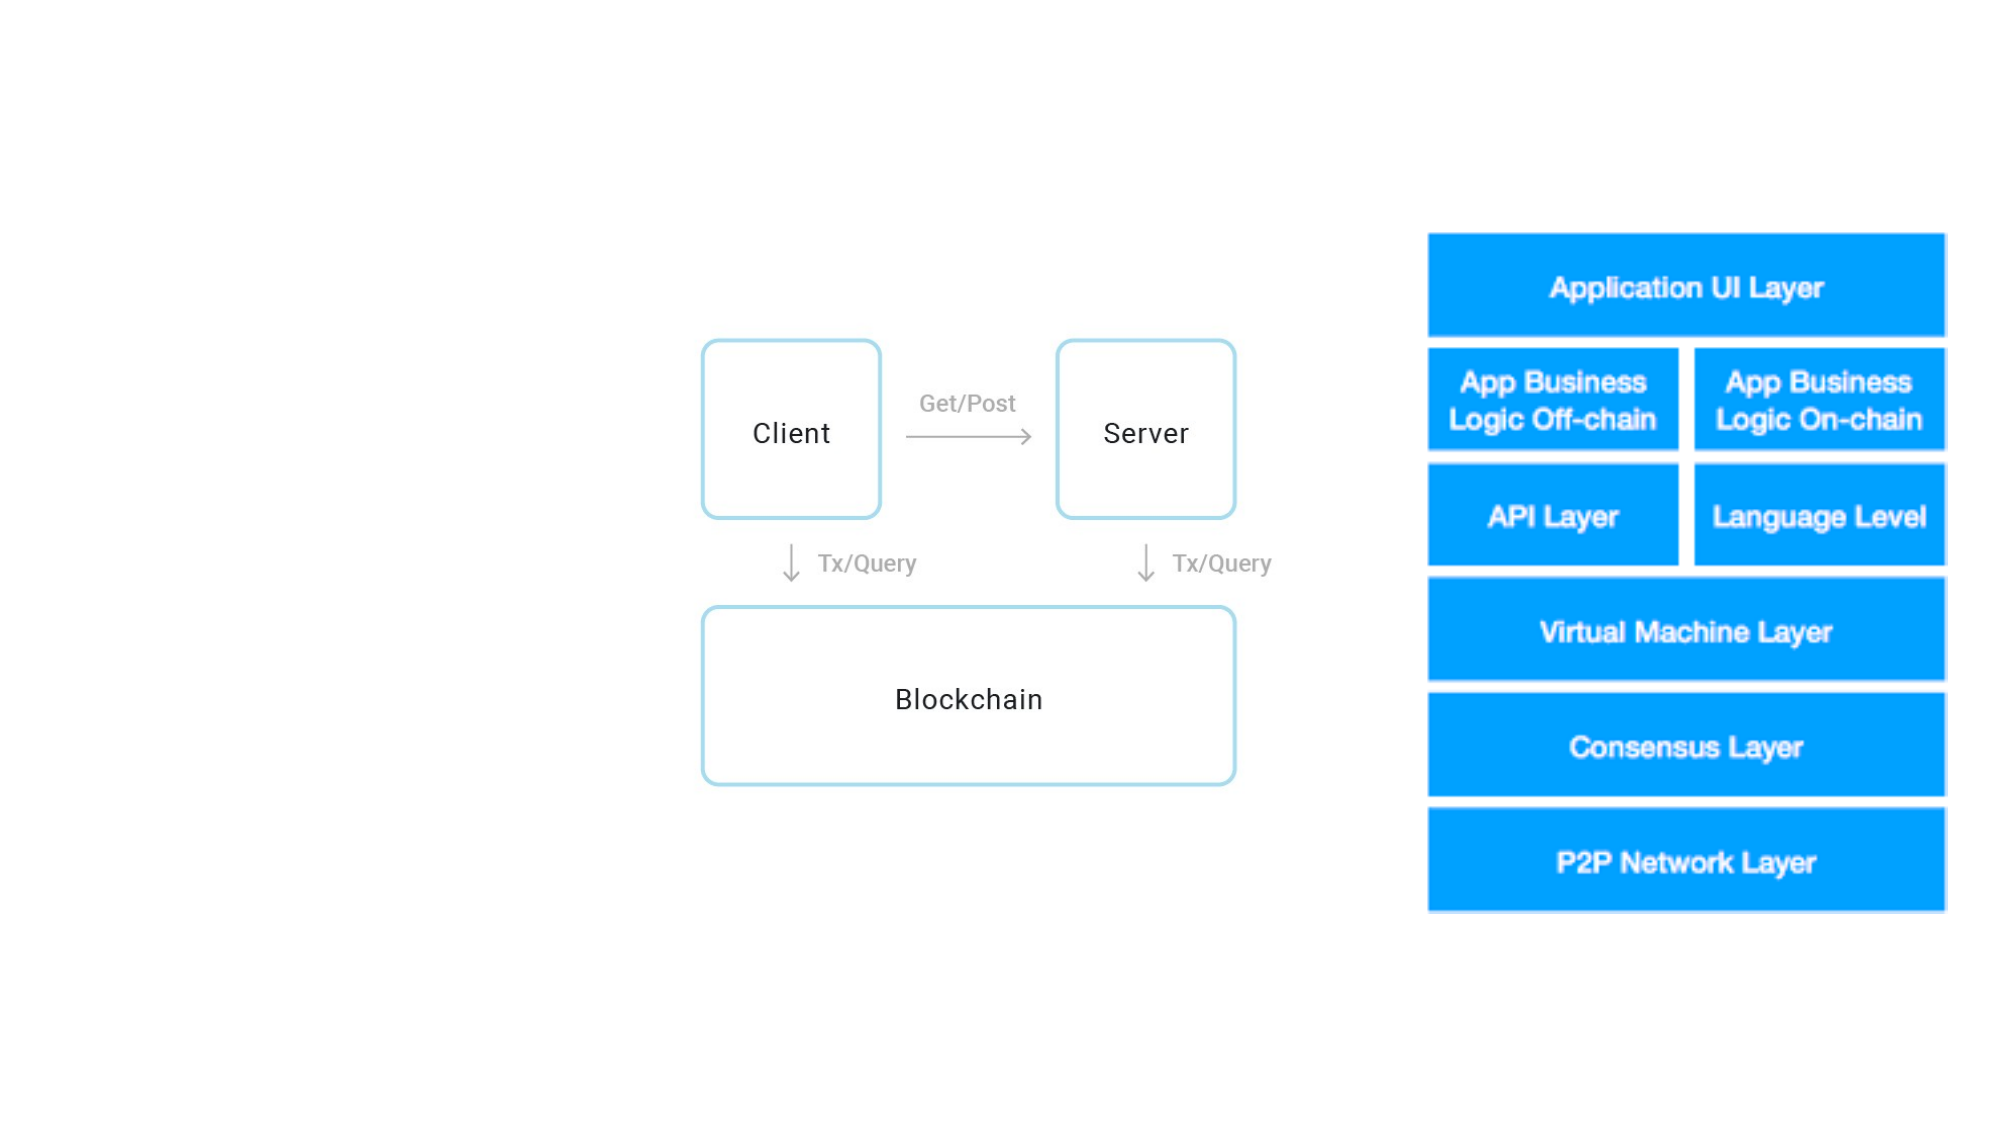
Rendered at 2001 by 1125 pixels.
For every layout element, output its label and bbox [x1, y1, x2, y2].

picture [0, 178, 2000, 947]
